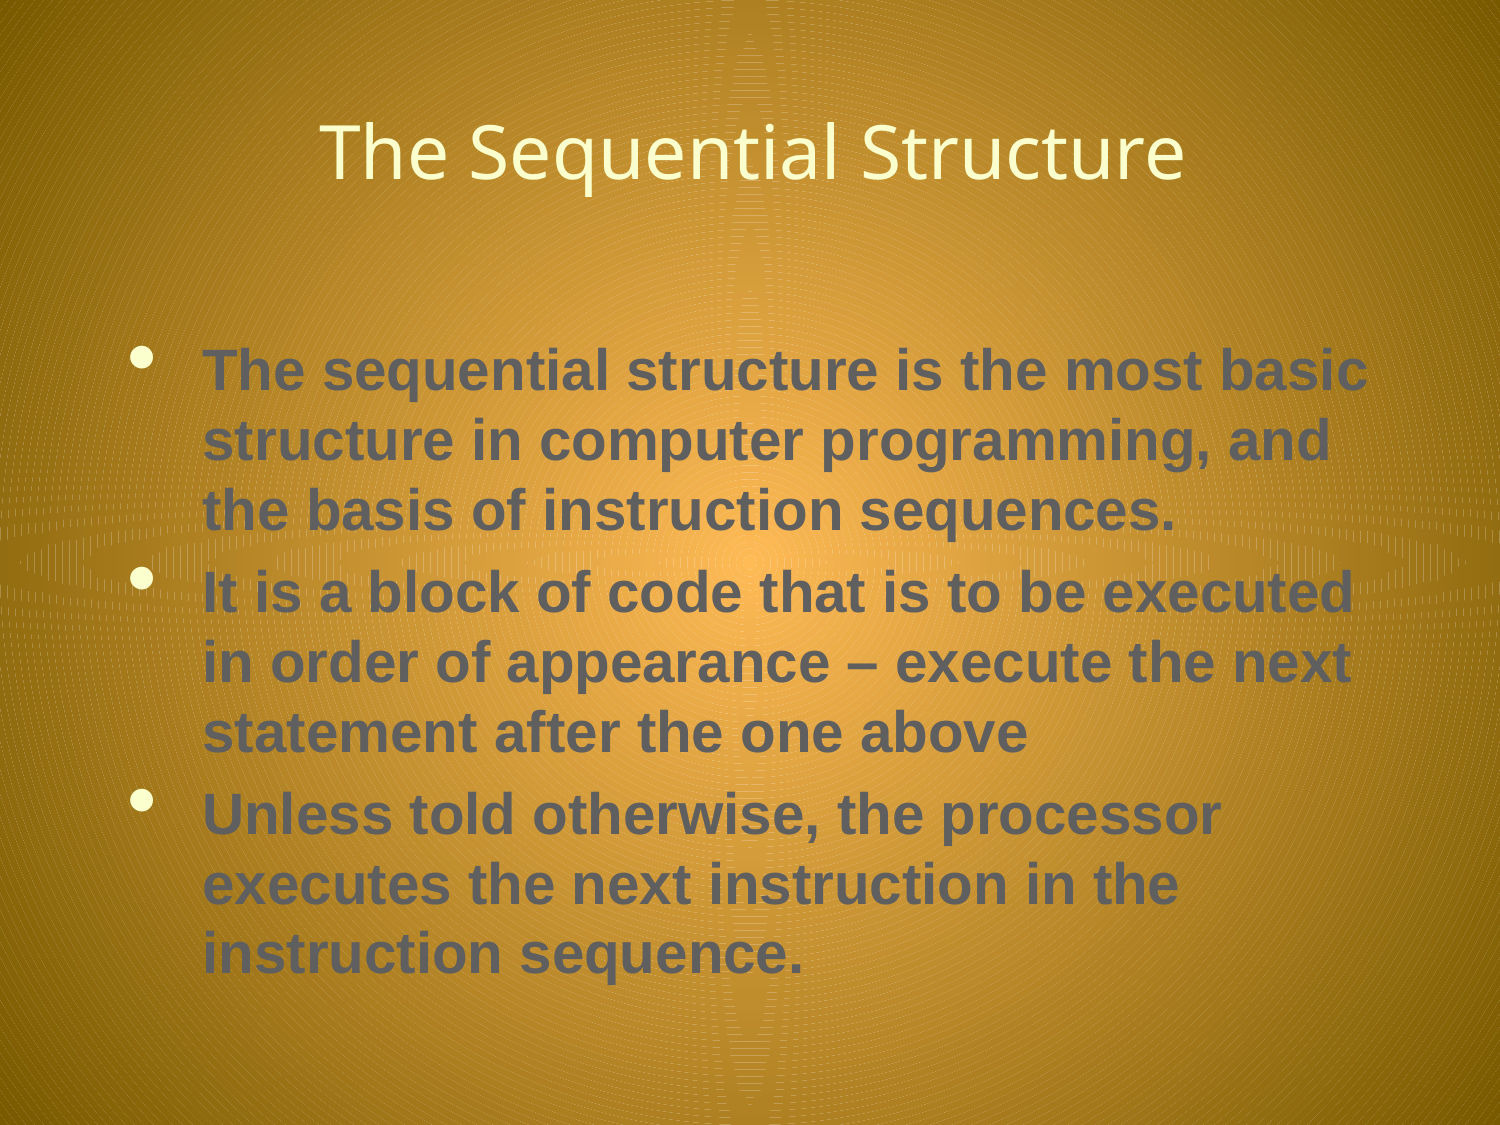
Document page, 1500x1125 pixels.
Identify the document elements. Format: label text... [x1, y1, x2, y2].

list The sequential structure is the most basic structure in computer programming, and the basis of instruction sequences. It is a block of code that is to be executed in order of appearance – execute the next statement after the one above Unless told otherwise, the processor executes the next instruction in the instruction sequence. [112, 324, 1388, 1001]
title The Sequential Structure [79, 51, 1428, 249]
